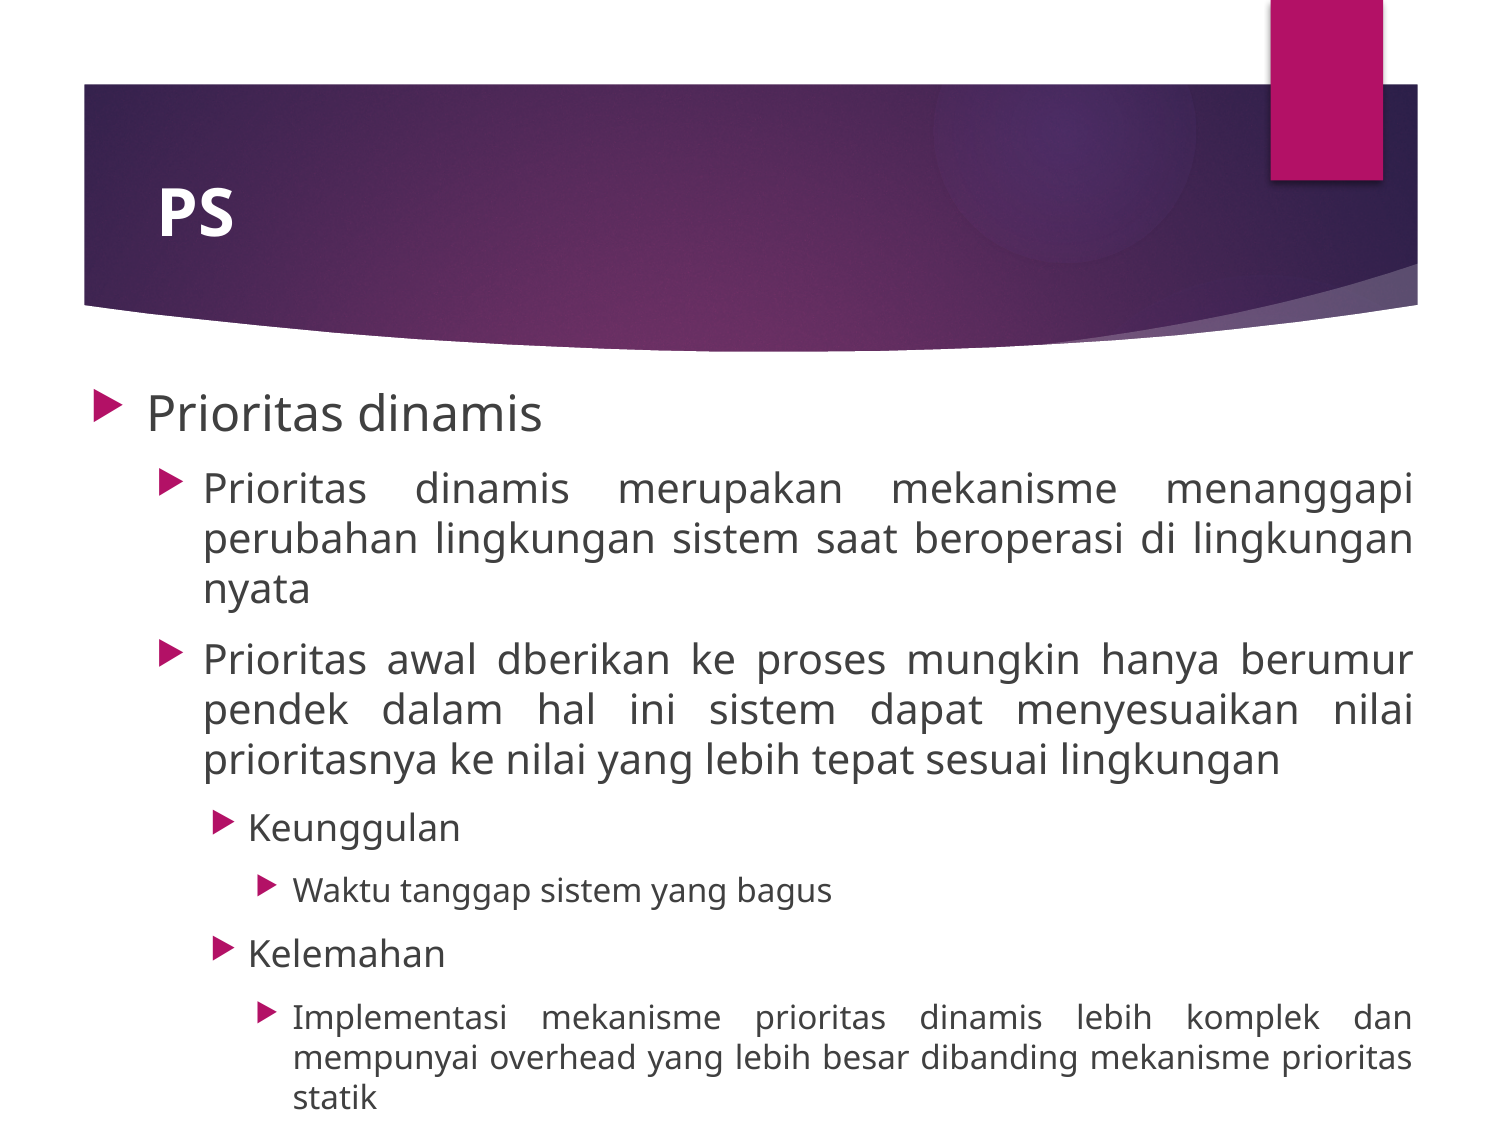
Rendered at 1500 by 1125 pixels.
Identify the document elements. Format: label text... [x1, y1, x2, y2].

title PS [141, 152, 1183, 269]
list Prioritas dinamis Prioritas dinamis merupakan mekanisme menanggapi perubahan lingkungan sistem saat beroperasi di lingkungan nyata Prioritas awal dberikan ke proses mungkin hanya berumur pendek dalam hal ini sistem dapat menyesuaikan nilai prioritasnya ke nilai yang lebih tepat sesuai lingkungan Keunggulan Waktu tanggap sistem yang bagus Kelemahan Implementasi mekanisme prioritas dinamis lebih komplek dan mempunyai overhead yang lebih besar dibanding mekanisme prioritas statik [75, 373, 1430, 1102]
